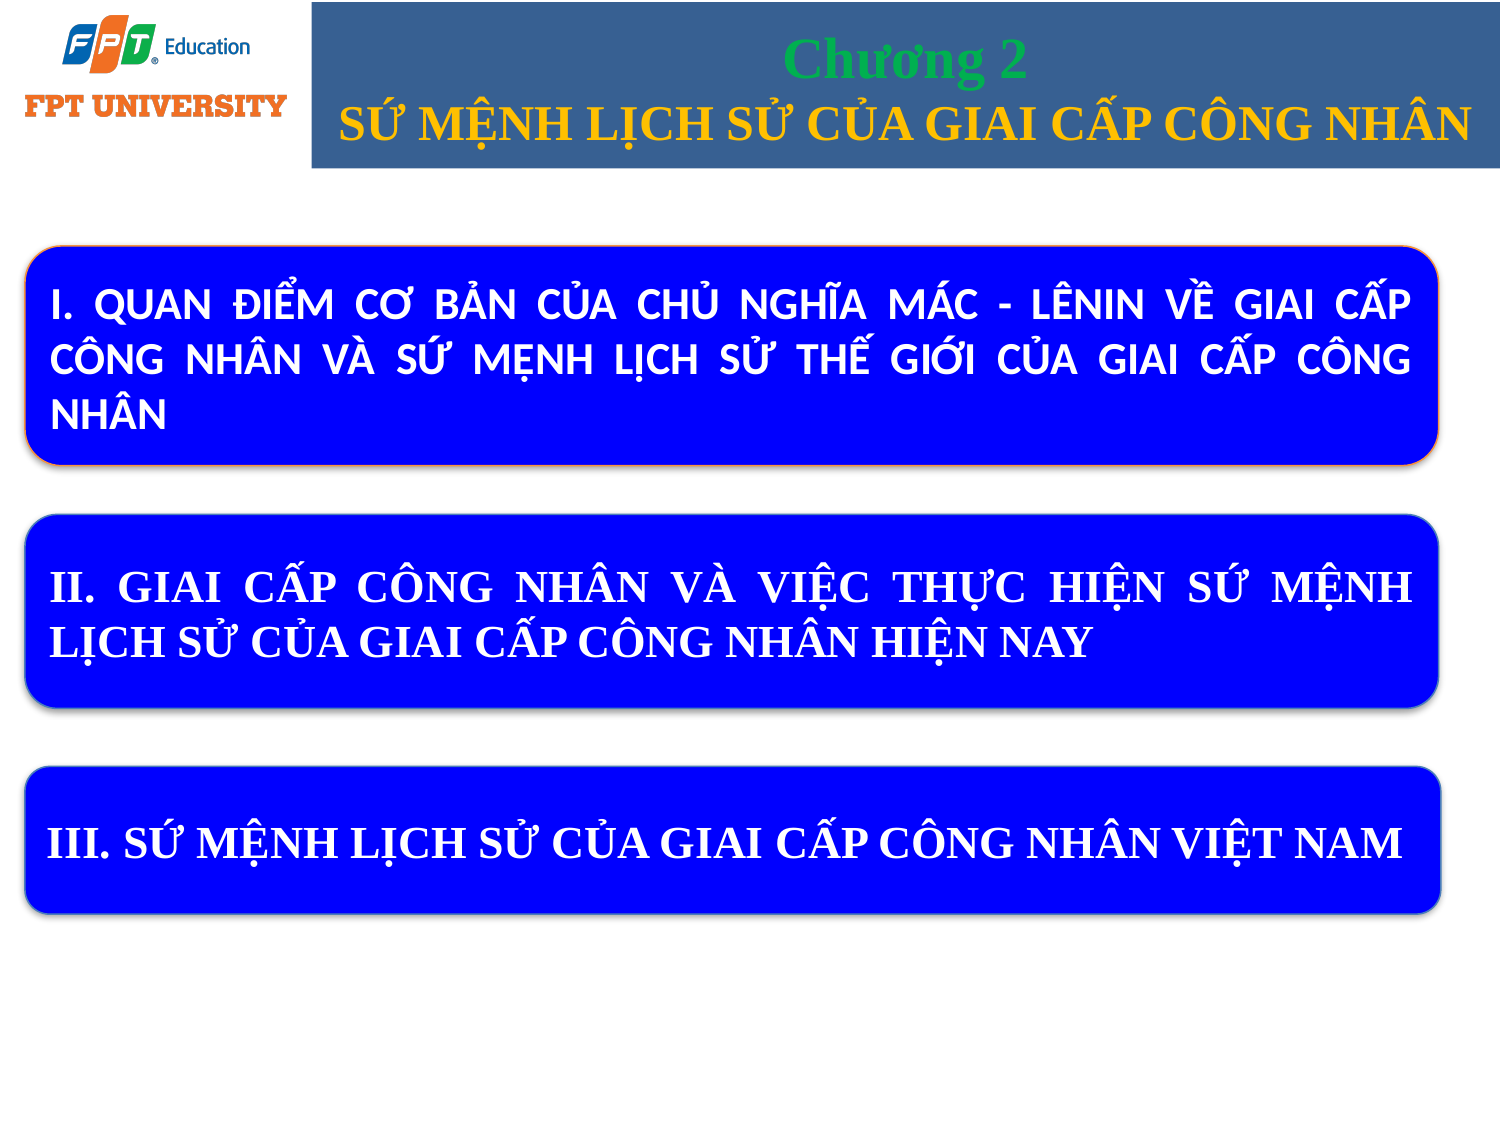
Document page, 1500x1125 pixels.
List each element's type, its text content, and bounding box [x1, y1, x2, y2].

text_box I. QUAN ĐIỂM CƠ BẢN CỦA CHỦ NGHĨA MÁC - LÊNIN VỀ GIAI CẤP CÔNG NHÂN VÀ SỨ MỆNH LỊCH SỬ THẾ GIỚI CỦA GIAI CẤP CÔNG NHÂN [24, 245, 1440, 467]
text_box III. SỨ MỆNH LỊCH SỬ CỦA GIAI CẤP CÔNG NHÂN VIỆT NAM [24, 765, 1442, 915]
picture [25, 15, 287, 117]
text_box II. GIAI CẤP CÔNG NHÂN VÀ VIỆC THỰC HIỆN SỨ MỆNH LỊCH SỬ CỦA GIAI CẤP CÔNG NHÂN HIỆN NAY [24, 513, 1440, 710]
title Chương 2 SỨ MỆNH LỊCH SỬ CỦA GIAI CẤP CÔNG NHÂN [311, 2, 1500, 169]
